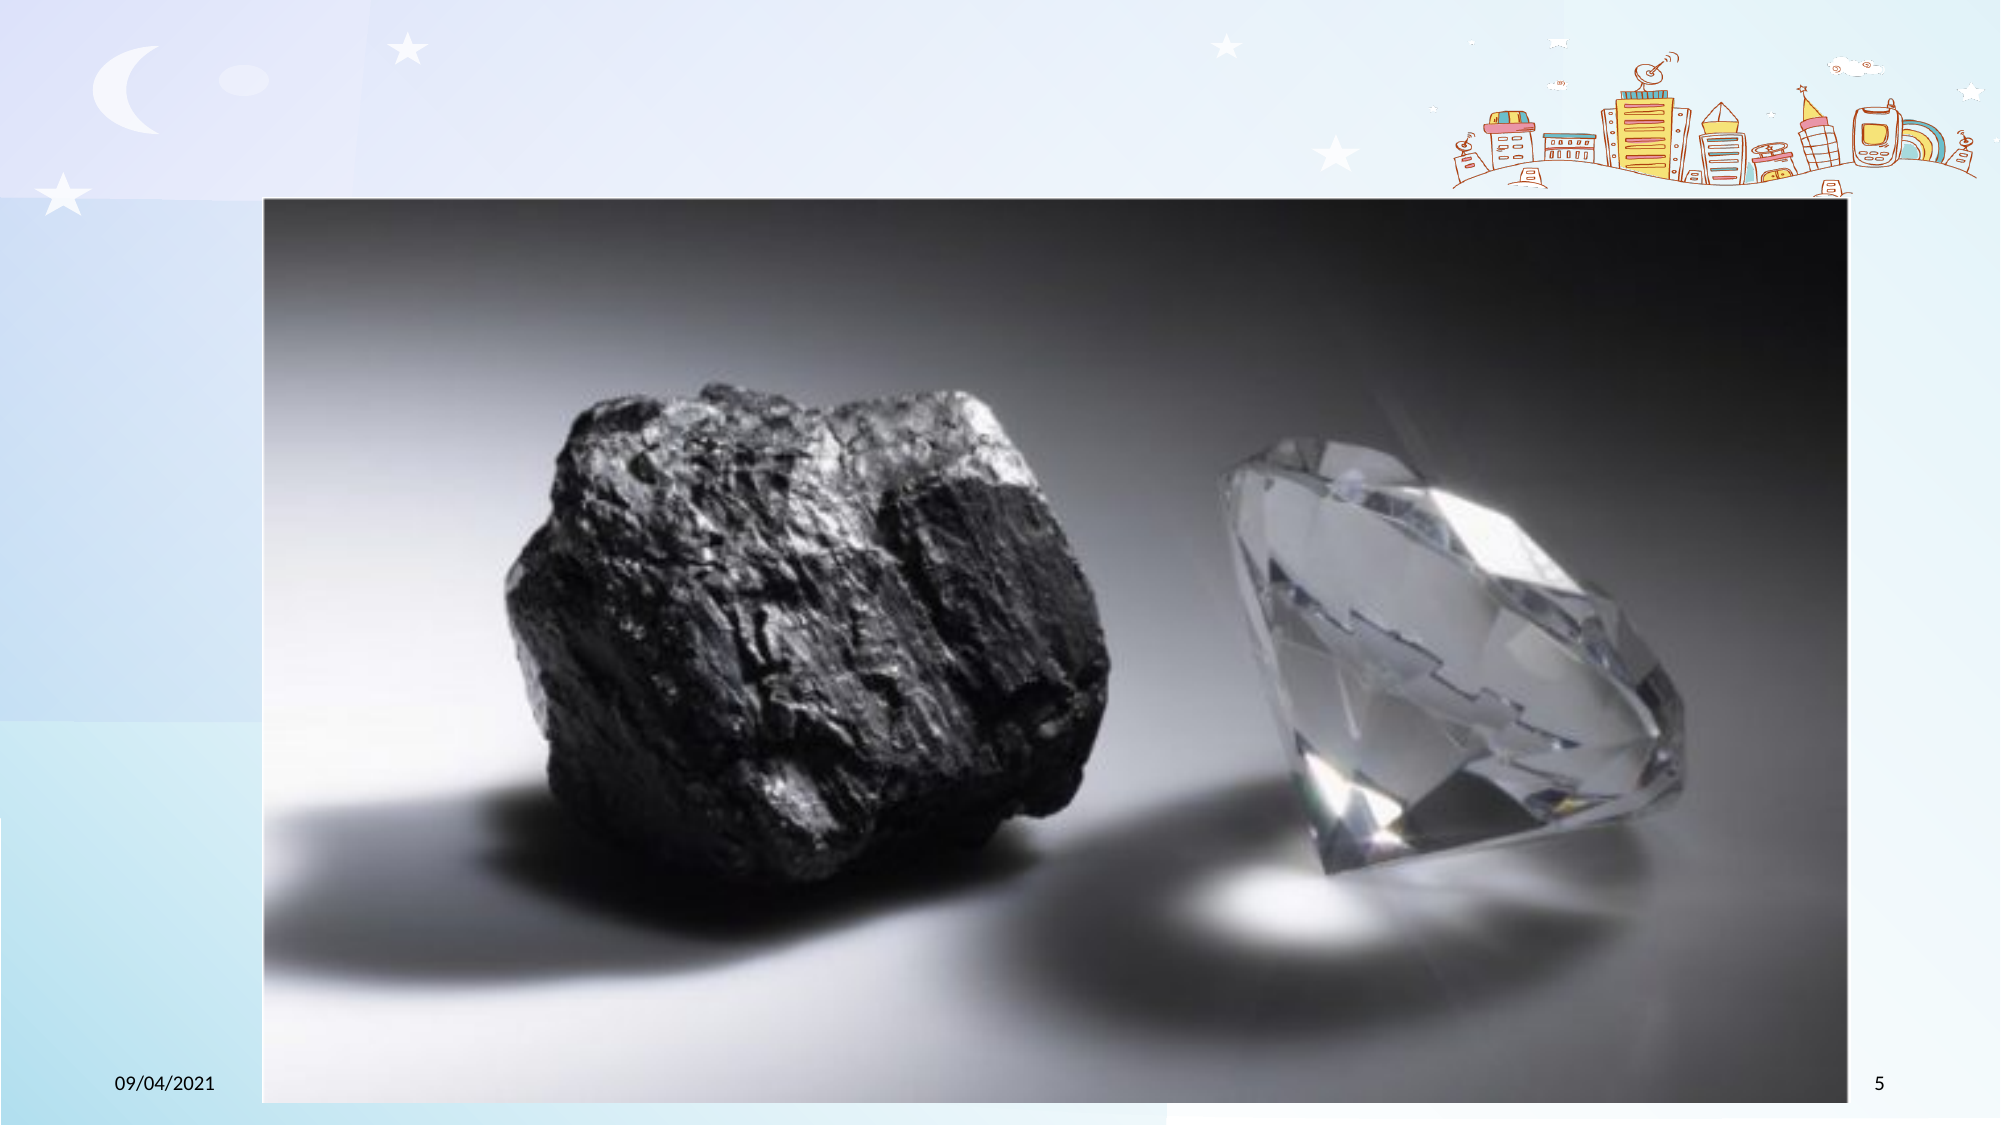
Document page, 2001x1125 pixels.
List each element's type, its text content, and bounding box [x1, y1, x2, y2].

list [262, 197, 1851, 1103]
slide_number ‹#› [1855, 1062, 1900, 1103]
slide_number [99, 1062, 258, 1103]
picture [1428, 39, 2000, 199]
